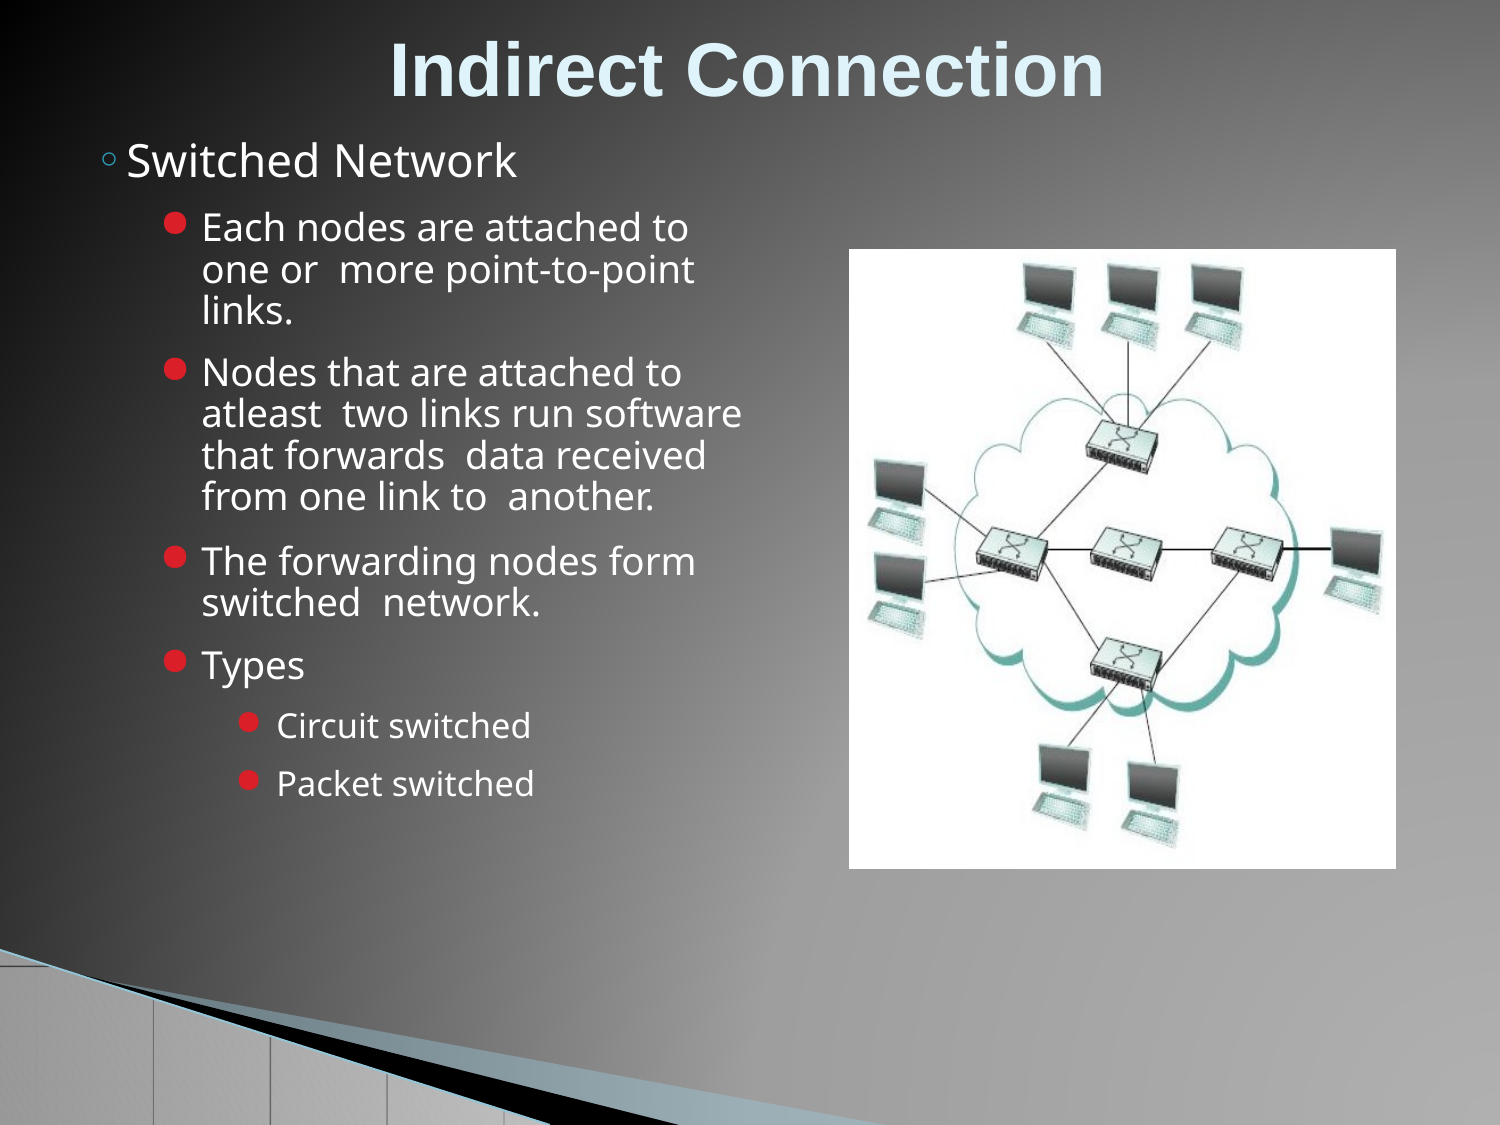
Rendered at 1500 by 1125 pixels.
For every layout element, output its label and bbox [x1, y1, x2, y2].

text_box [0, 0, 1500, 1125]
picture [849, 249, 1396, 869]
